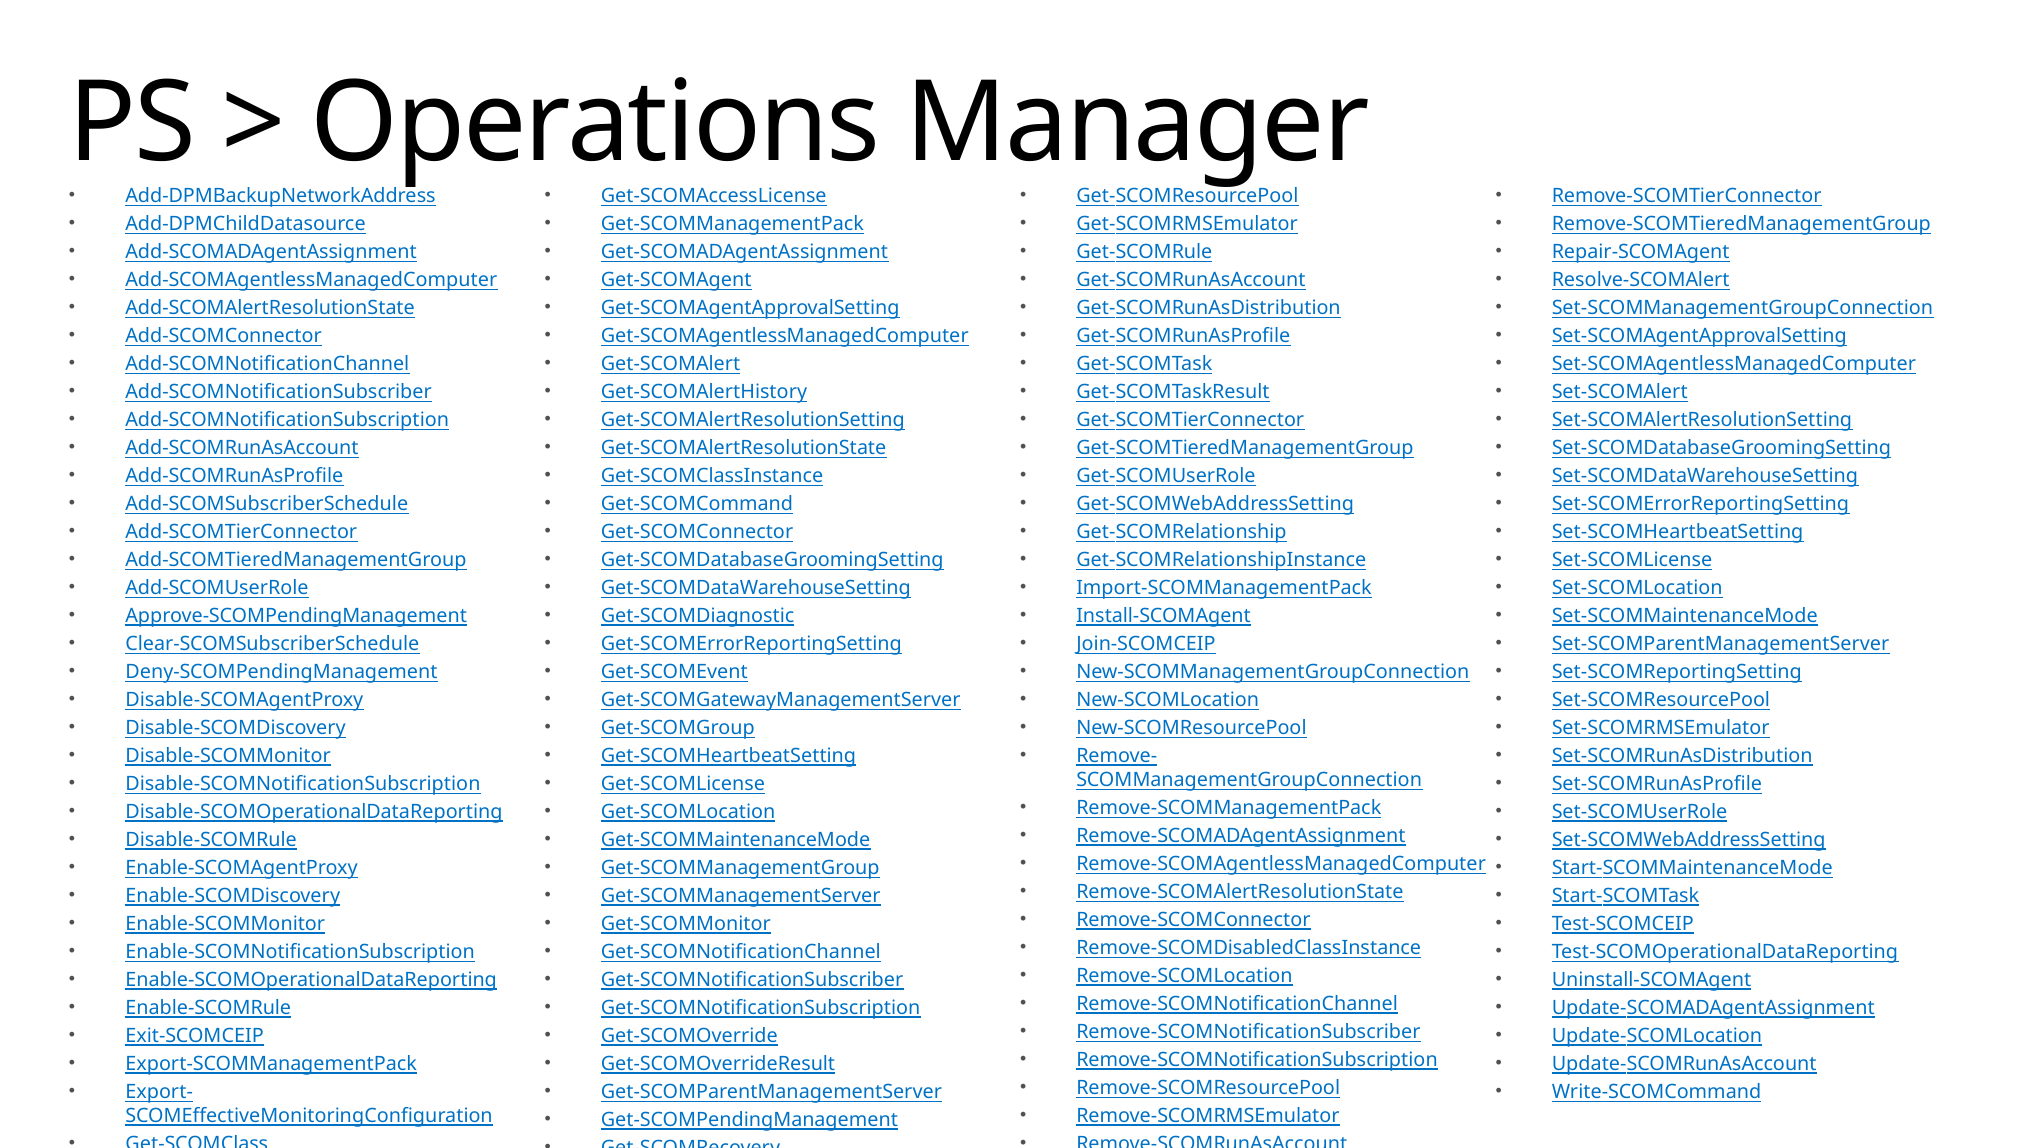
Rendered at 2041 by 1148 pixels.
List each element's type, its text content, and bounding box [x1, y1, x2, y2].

title PS > Operations Manager [45, 48, 1996, 199]
list Add-DPMBackupNetworkAddress Add-DPMChildDatasource Add-SCOMADAgentAssignment Add-SCOMAgentlessManagedComputer Add-SCOMAlertResolutionState Add-SCOMConnector Add-SCOMNotificationChannel Add-SCOMNotificationSubscriber Add-SCOMNotificationSubscription Add-SCOMRunAsAccount Add-SCOMRunAsProfile Add-SCOMSubscriberSchedule Add-SCOMTierConnector Add-SCOMTieredManagementGroup Add-SCOMUserRole Approve-SCOMPendingManagement Clear-SCOMSubscriberSchedule Deny-SCOMPendingManagement Disable-SCOMAgentProxy Disable-SCOMDiscovery Disable-SCOMMonitor Disable-SCOMNotificationSubscription Disable-SCOMOperationalDataReporting Disable-SCOMRule Enable-SCOMAgentProxy Enable-SCOMDiscovery Enable-SCOMMonitor Enable-SCOMNotificationSubscription Enable-SCOMOperationalDataReporting Enable-SCOMRule Exit-SCOMCEIP Export-SCOMManagementPack Export-SCOMEffectiveMonitoringConfiguration Get-SCOMClass Get-SCOMDiscovery Get-SCOMManagementGroupConnection Get-SCOMAccessLicense Get-SCOMManagementPack Get-SCOMADAgentAssignment Get-SCOMAgent Get-SCOMAgentApprovalSetting Get-SCOMAgentlessManagedComputer Get-SCOMAlert Get-SCOMAlertHistory Get-SCOMAlertResolutionSetting Get-SCOMAlertResolutionState Get-SCOMClassInstance Get-SCOMCommand Get-SCOMConnector Get-SCOMDatabaseGroomingSetting Get-SCOMDataWarehouseSetting Get-SCOMDiagnostic Get-SCOMErrorReportingSetting Get-SCOMEvent Get-SCOMGatewayManagementServer Get-SCOMGroup Get-SCOMHeartbeatSetting Get-SCOMLicense Get-SCOMLocation Get-SCOMMaintenanceMode Get-SCOMManagementGroup Get-SCOMManagementServer Get-SCOMMonitor Get-SCOMNotificationChannel Get-SCOMNotificationSubscriber Get-SCOMNotificationSubscription Get-SCOMOverride Get-SCOMOverrideResult Get-SCOMParentManagementServer Get-SCOMPendingManagement Get-SCOMRecovery Get-SCOMReportingSetting Get-SCOMResourcePool Get-SCOMRMSEmulator Get-SCOMRule Get-SCOMRunAsAccount Get-SCOMRunAsDistribution Get-SCOMRunAsProfile Get-SCOMTask Get-SCOMTaskResult Get-SCOMTierConnector Get-SCOMTieredManagementGroup Get-SCOMUserRole Get-SCOMWebAddressSetting Get-SCOMRelationship Get-SCOMRelationshipInstance Import-SCOMManagementPack Install-SCOMAgent Join-SCOMCEIP New-SCOMManagementGroupConnection New-SCOMLocation New-SCOMResourcePool Remove-SCOMManagementGroupConnection Remove-SCOMManagementPack Remove-SCOMADAgentAssignment Remove-SCOMAgentlessManagedComputer Remove-SCOMAlertResolutionState Remove-SCOMConnector Remove-SCOMDisabledClassInstance Remove-SCOMLocation Remove-SCOMNotificationChannel Remove-SCOMNotificationSubscriber Remove-SCOMNotificationSubscription Remove-SCOMResourcePool Remove-SCOMRMSEmulator Remove-SCOMRunAsAccount Remove-SCOMRunAsProfile Remove-SCOMSubscriberSchedule Remove-SCOMTierConnector Remove-SCOMTieredManagementGroup Repair-SCOMAgent Resolve-SCOMAlert Set-SCOMManagementGroupConnection Set-SCOMAgentApprovalSetting Set-SCOMAgentlessManagedComputer Set-SCOMAlert Set-SCOMAlertResolutionSetting Set-SCOMDatabaseGroomingSetting Set-SCOMDataWarehouseSetting Set-SCOMErrorReportingSetting Set-SCOMHeartbeatSetting Set-SCOMLicense Set-SCOMLocation Set-SCOMMaintenanceMode Set-SCOMParentManagementServer Set-SCOMReportingSetting Set-SCOMResourcePool Set-SCOMRMSEmulator Set-SCOMRunAsDistribution Set-SCOMRunAsProfile Set-SCOMUserRole Set-SCOMWebAddressSetting Start-SCOMMaintenanceMode Start-SCOMTask Test-SCOMCEIP Test-SCOMOperationalDataReporting Uninstall-SCOMAgent Update-SCOMADAgentAssignment Update-SCOMLocation Update-SCOMRunAsAccount Write-SCOMCommand [45, 199, 1996, 1069]
